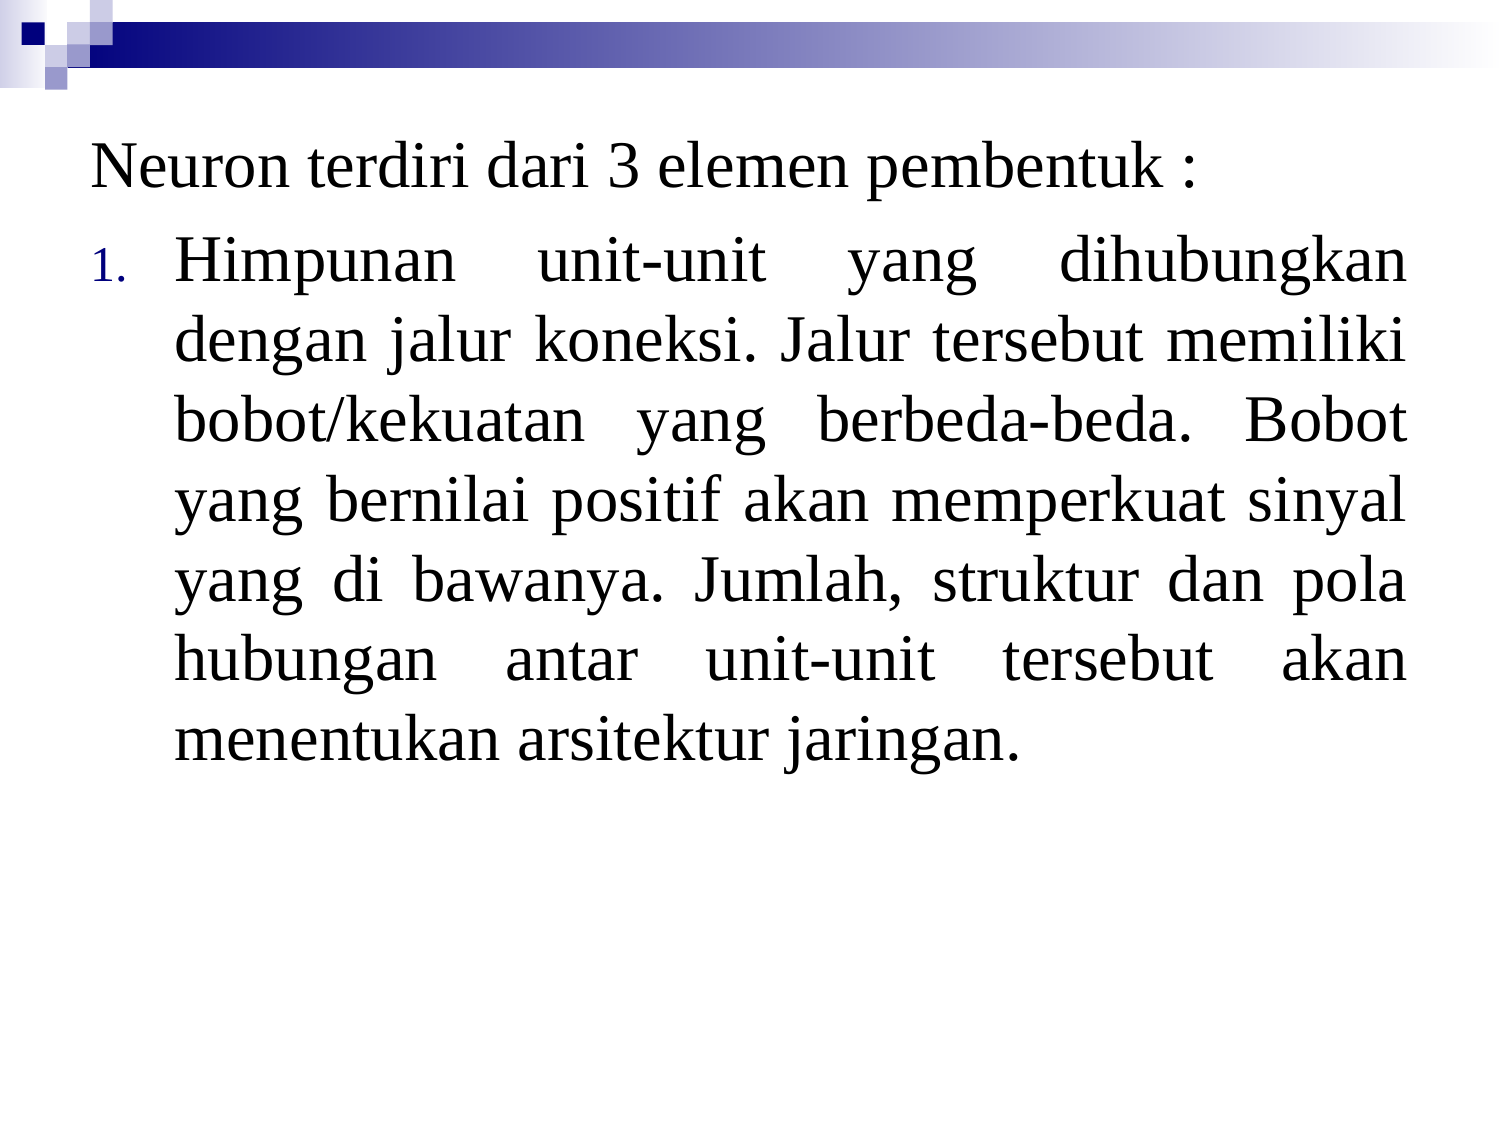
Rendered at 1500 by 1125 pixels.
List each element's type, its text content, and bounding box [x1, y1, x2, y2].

list Neuron terdiri dari 3 elemen pembentuk : Himpunan unit-unit yang dihubungkan dengan jalur koneksi. Jalur tersebut memiliki bobot/kekuatan yang berbeda-beda. Bobot yang bernilai positif akan memperkuat sinyal yang di bawanya. Jumlah, struktur dan pola hubungan antar unit-unit tersebut akan menentukan arsitektur jaringan. [74, 113, 1426, 963]
